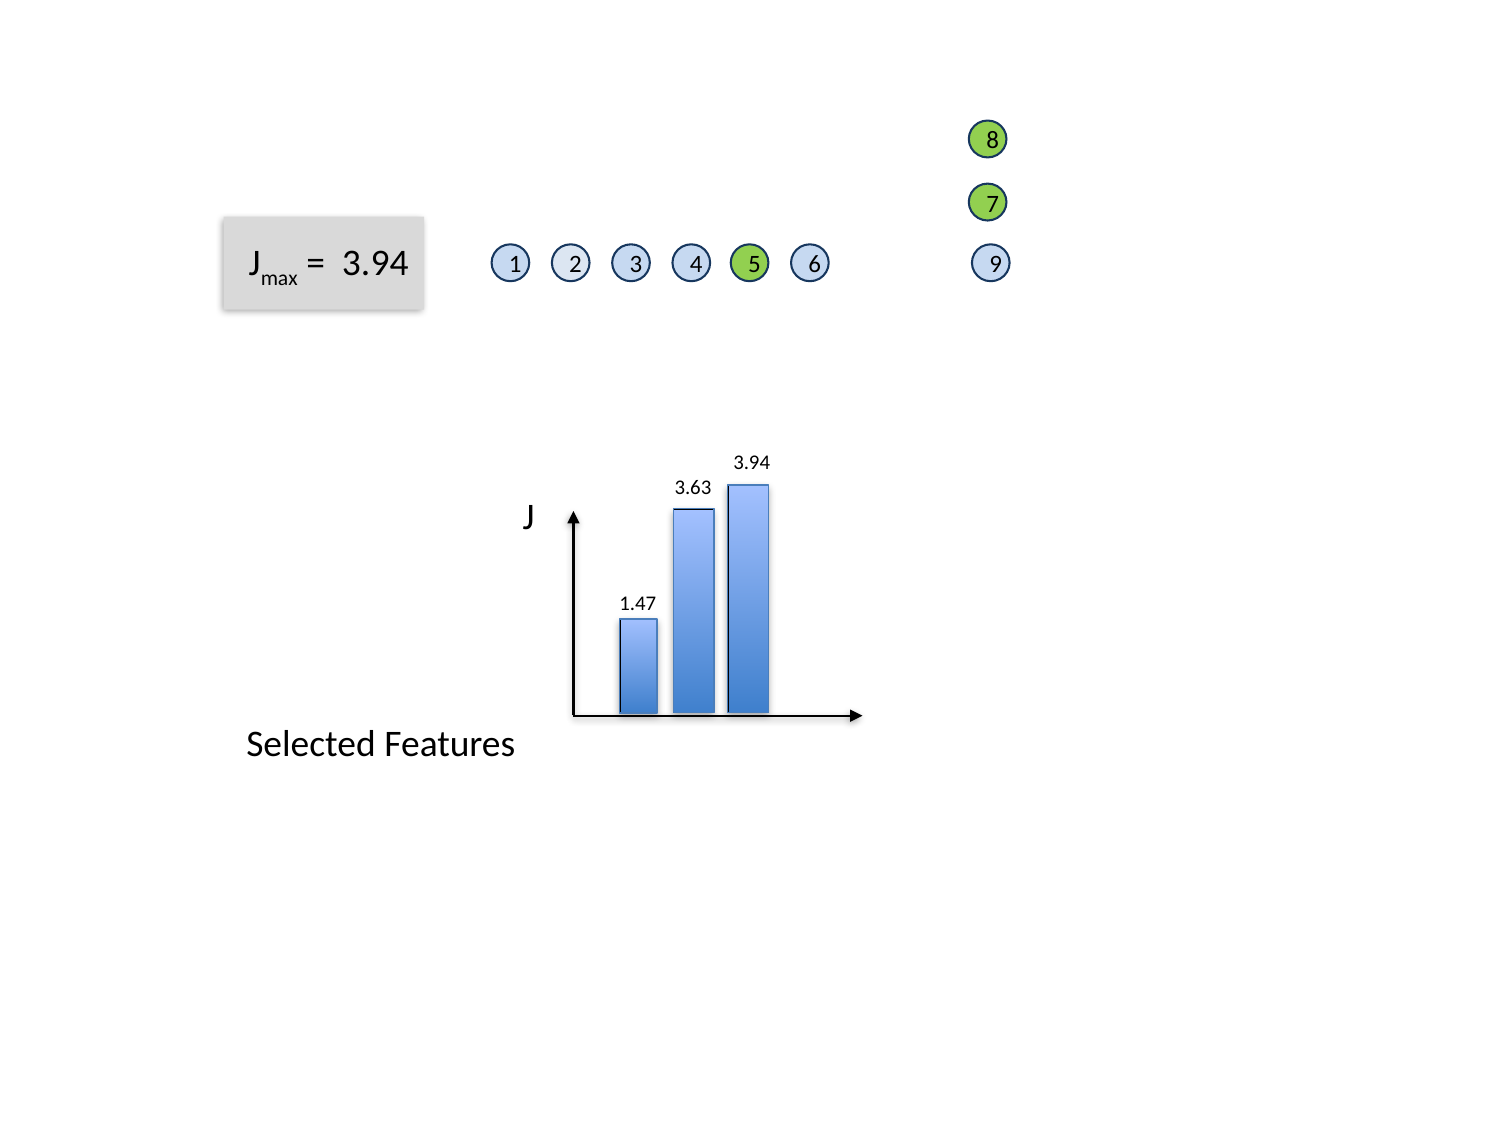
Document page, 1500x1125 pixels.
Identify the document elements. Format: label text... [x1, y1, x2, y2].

text_box 1 [489, 242, 532, 284]
text_box 8 [966, 118, 1009, 160]
text_box 5 [728, 242, 771, 284]
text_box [223, 216, 428, 310]
text_box 3 [610, 242, 652, 284]
text_box 6 [788, 242, 831, 284]
text_box Selected Features [231, 711, 531, 772]
text_box 4 [670, 242, 713, 284]
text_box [507, 440, 863, 716]
text_box 9 [969, 242, 1012, 284]
text_box 2 [549, 242, 592, 284]
text_box 7 [966, 181, 1009, 223]
